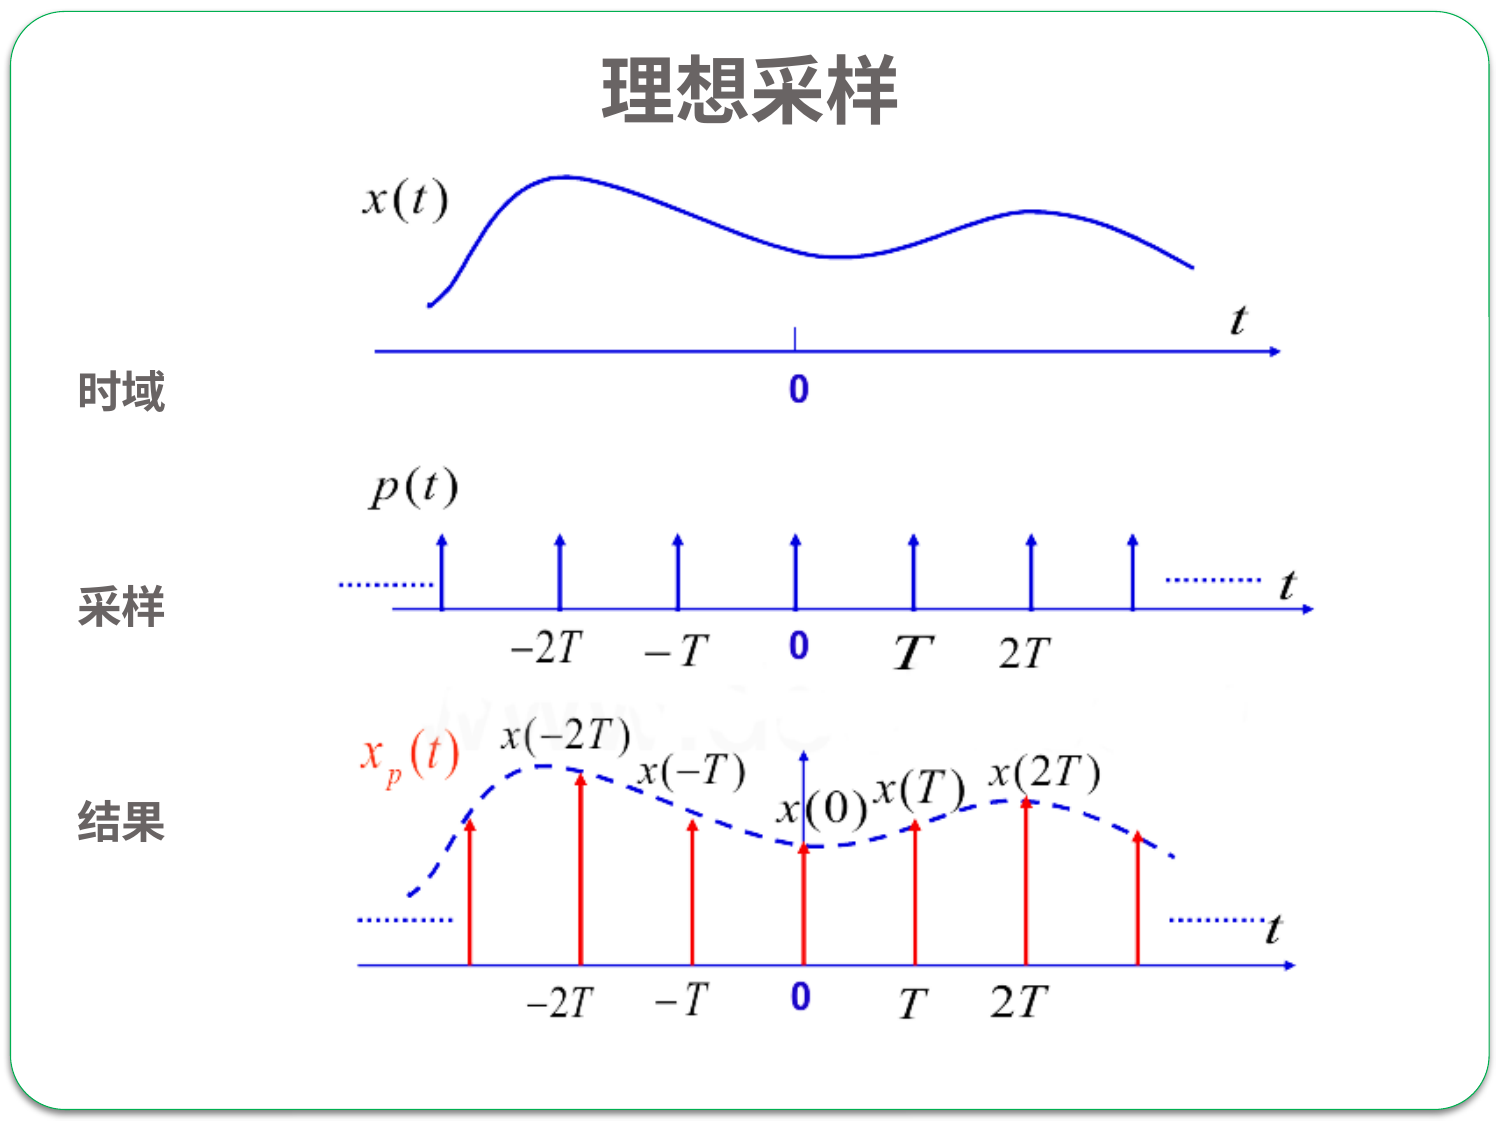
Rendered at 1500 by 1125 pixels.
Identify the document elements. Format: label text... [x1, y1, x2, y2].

picture [325, 87, 1363, 1063]
text_box 理想采样 [50, 19, 1450, 149]
title 时域 采样 结果 [62, 299, 275, 863]
